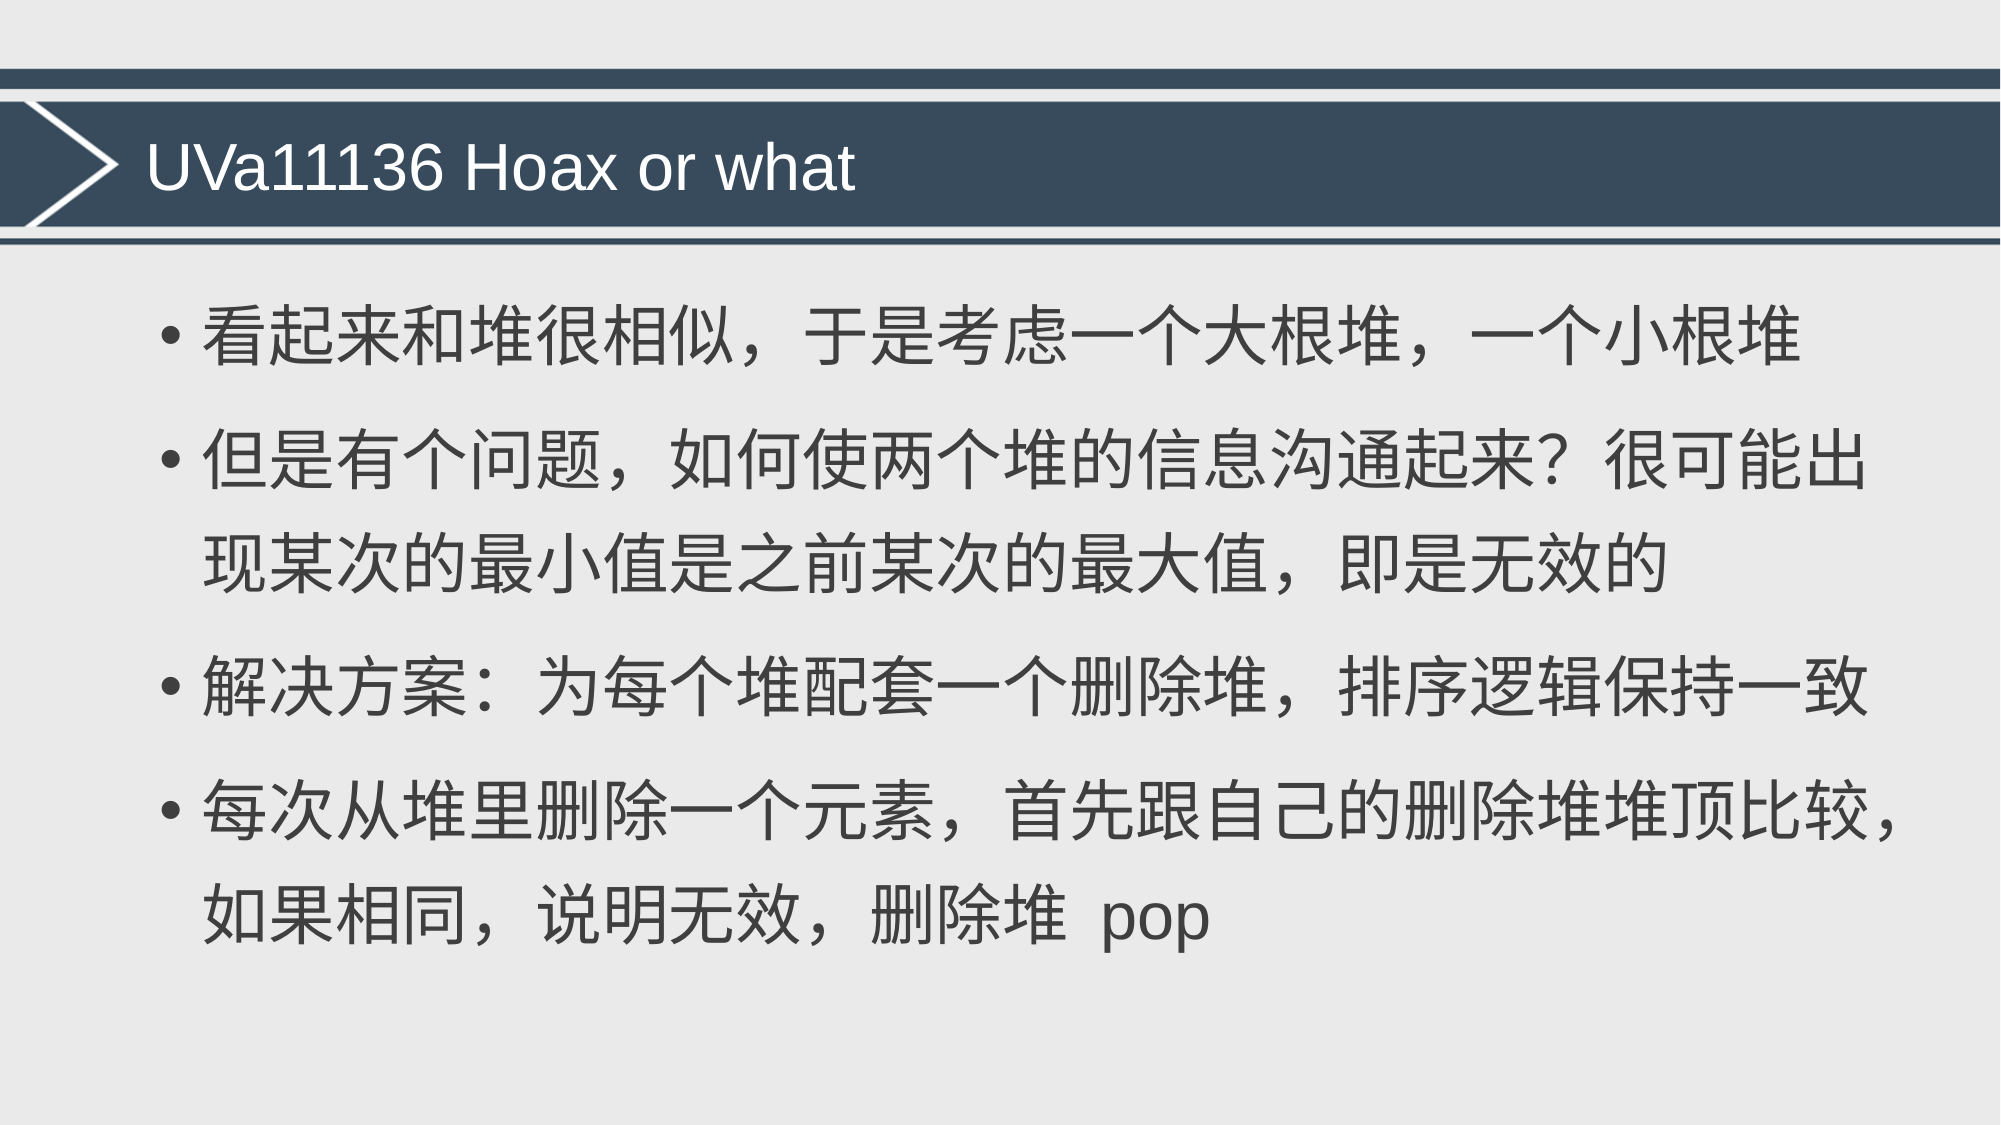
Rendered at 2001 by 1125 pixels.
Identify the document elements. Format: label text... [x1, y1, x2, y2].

list 看起来和堆很相似，于是考虑一个大根堆，一个小根堆 但是有个问题，如何使两个堆的信息沟通起来？很可能出现某次的最小值是之前某次的最大值，即是无效的 解决方案：为每个堆配套一个删除堆，排序逻辑保持一致 每次从堆里删除一个元素，首先跟自己的删除堆堆顶比较，如果相同，说明无效，删除堆 pop [144, 262, 1901, 1025]
title UVa11136 Hoax or what [136, 108, 1901, 220]
picture [0, 0, 2001, 1125]
